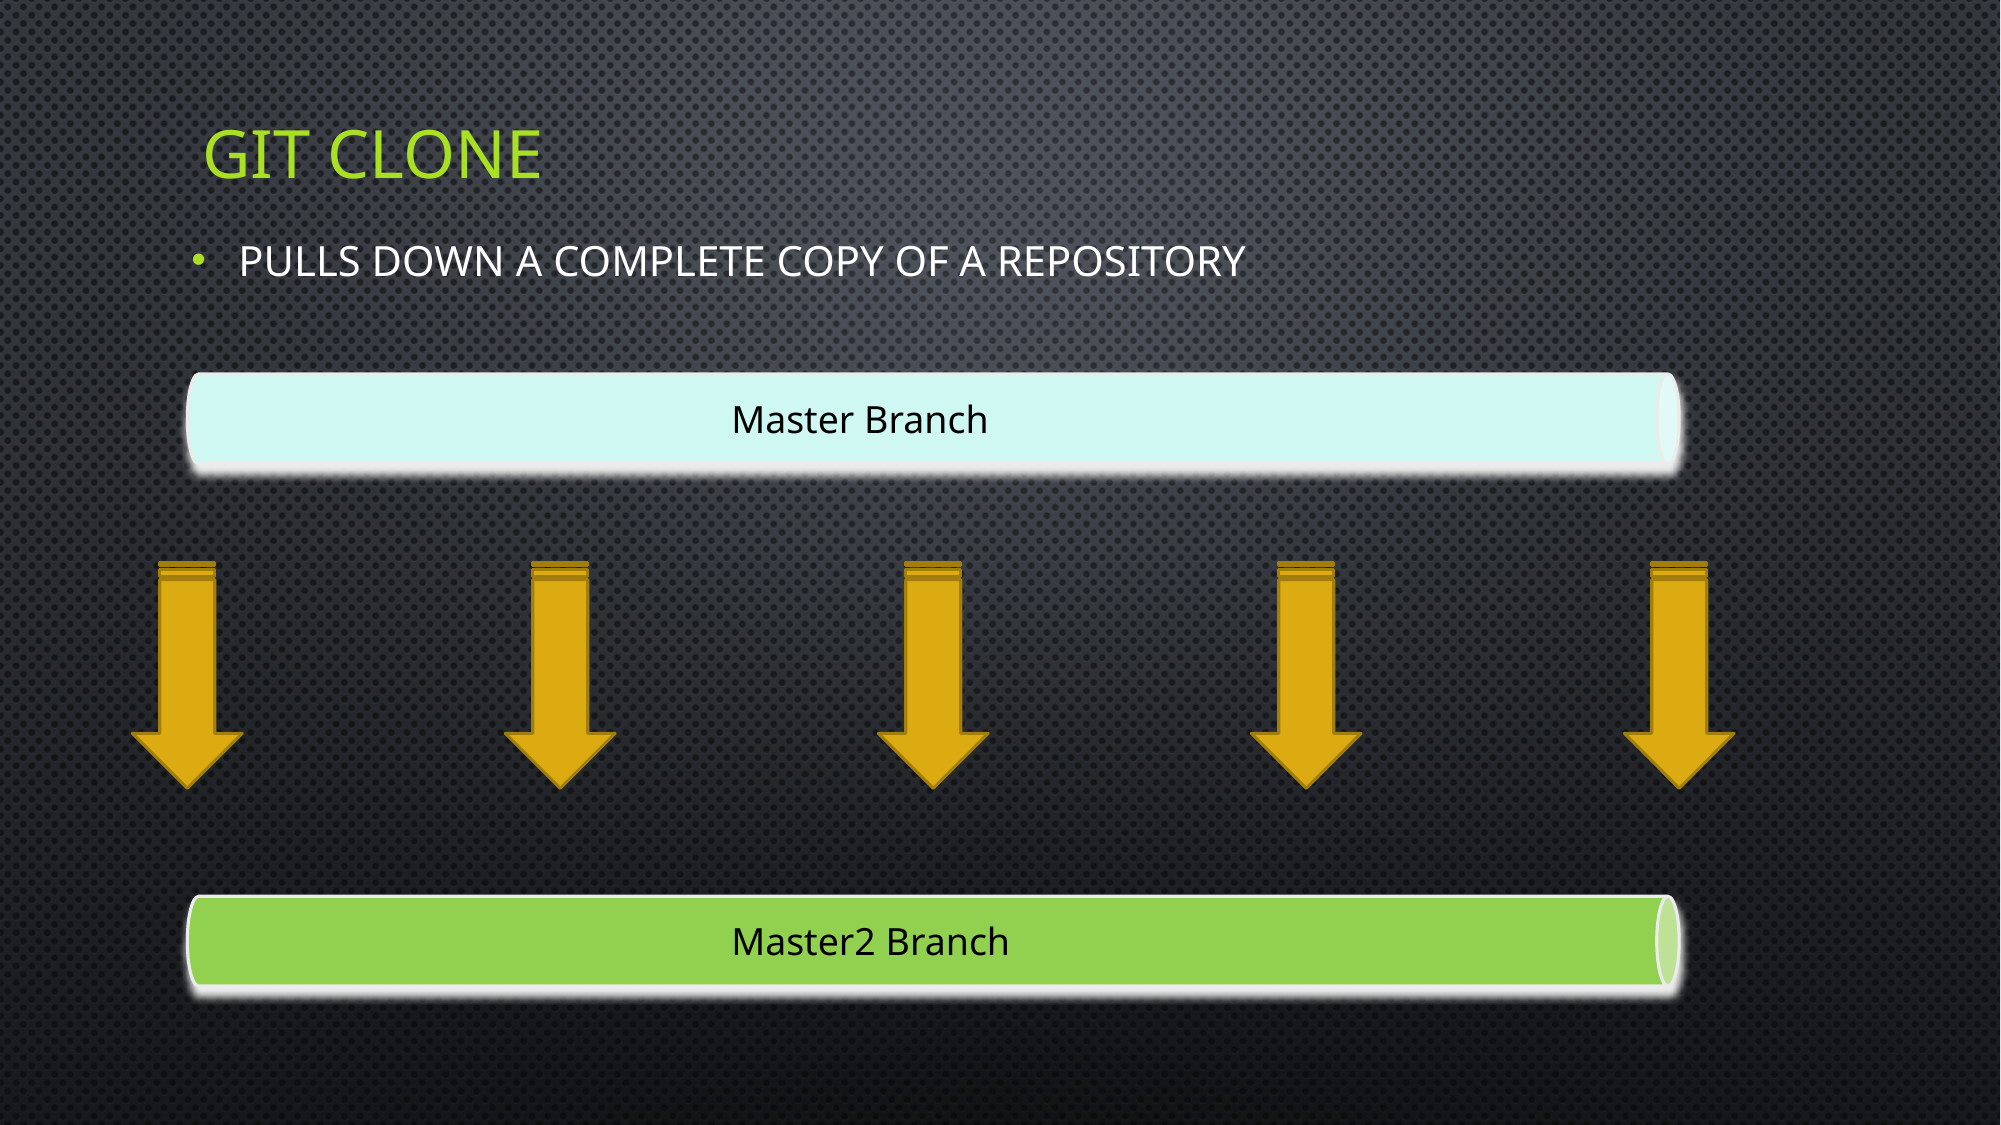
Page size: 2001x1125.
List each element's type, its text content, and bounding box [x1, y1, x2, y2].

text_box [1622, 568, 1736, 790]
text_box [186, 895, 1680, 987]
title GIT Clone [187, 99, 1813, 204]
text_box [876, 568, 990, 790]
list Pulls down a complete copy of a repository [176, 207, 1802, 312]
text_box [130, 568, 244, 790]
text_box [1249, 568, 1363, 790]
text_box [1277, 561, 1335, 567]
text_box [503, 568, 617, 790]
text_box [1650, 561, 1708, 567]
text_box [158, 561, 216, 567]
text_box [186, 373, 1680, 464]
text_box [531, 561, 589, 567]
text_box [904, 561, 962, 567]
